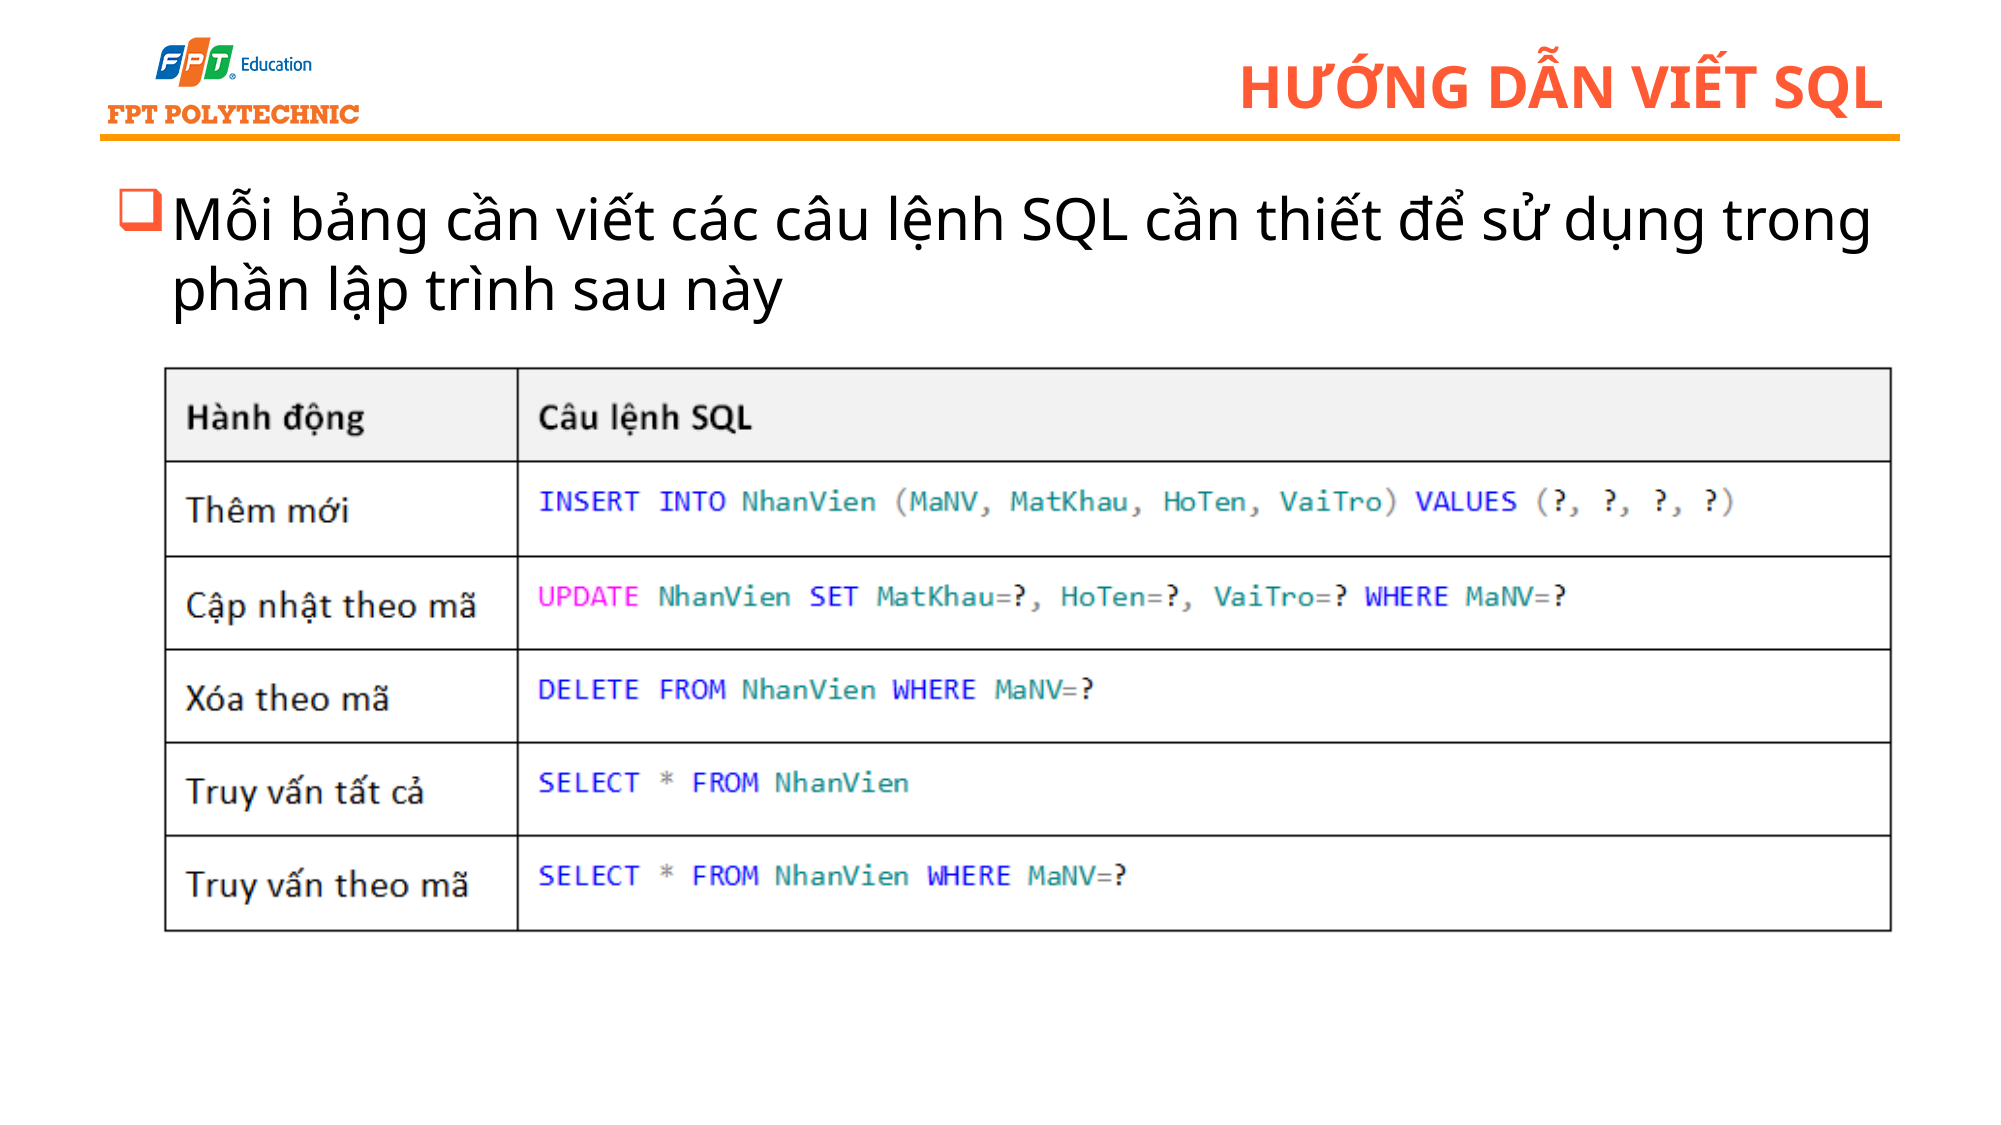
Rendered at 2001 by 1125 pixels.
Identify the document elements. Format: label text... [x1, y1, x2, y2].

title Hướng dẫn viết SQL [366, 45, 1900, 125]
picture [99, 25, 367, 143]
picture [159, 362, 1901, 938]
list Mỗi bảng cần viết các câu lệnh SQL cần thiết để sử dụng trong phần lập trình sau này [99, 174, 1900, 1038]
